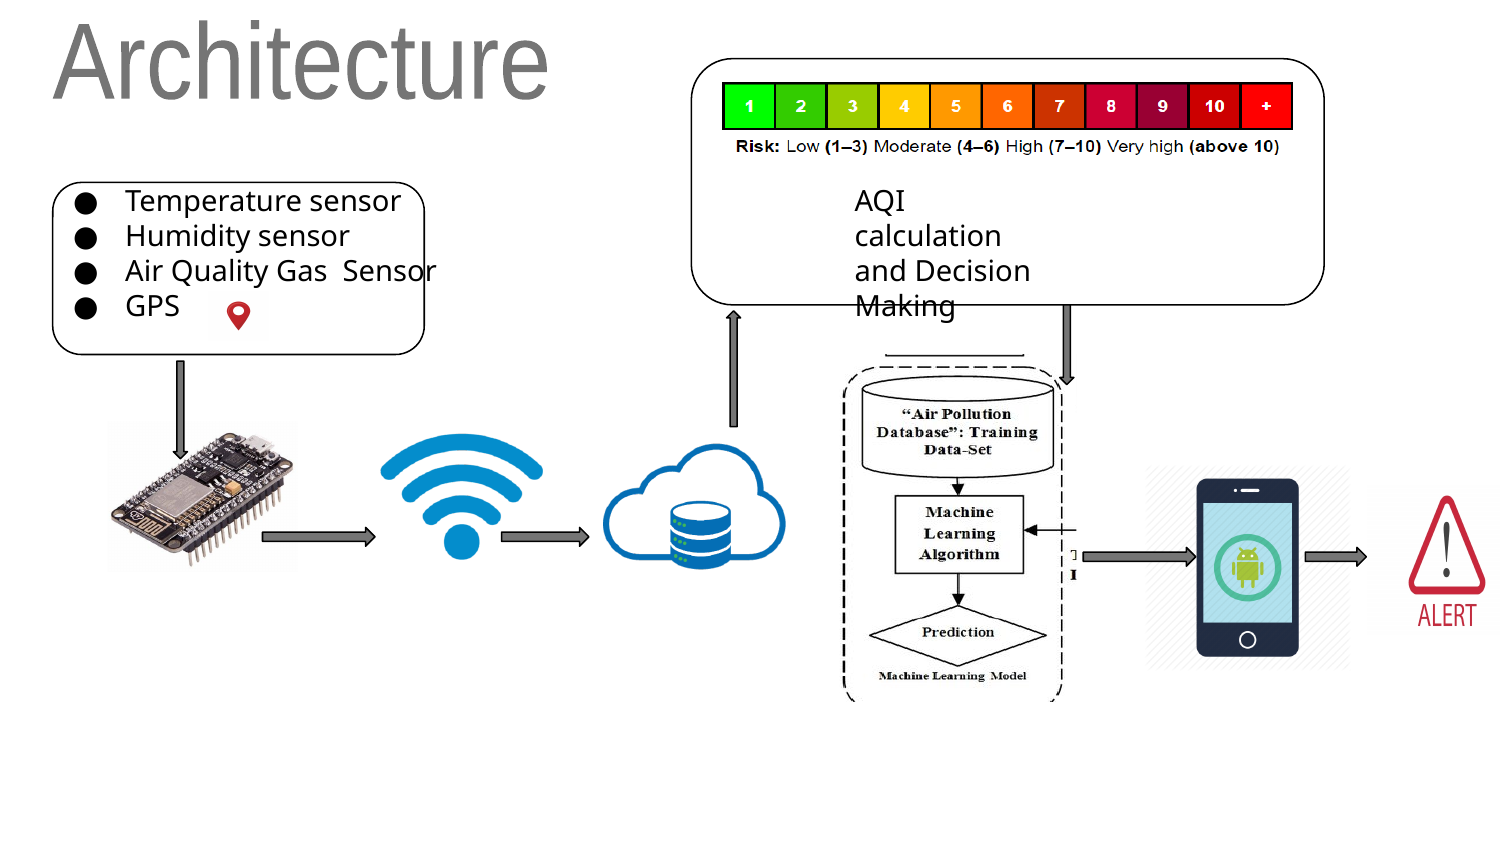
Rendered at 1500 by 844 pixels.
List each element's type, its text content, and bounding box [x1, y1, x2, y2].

picture [711, 69, 1306, 168]
picture [374, 410, 548, 584]
text_box AQI calculation and Decision Making [839, 177, 1074, 248]
picture [839, 354, 1077, 702]
text_box [303, 527, 369, 547]
text_box [1063, 304, 1071, 352]
picture [1144, 464, 1351, 671]
text_box [726, 310, 741, 427]
picture [598, 432, 789, 573]
text_box [176, 361, 184, 420]
text_box [1355, 547, 1362, 567]
picture [1367, 483, 1500, 635]
text_box [691, 58, 1325, 305]
picture [107, 421, 298, 573]
text_box Temperature sensor Humidity sensor Air Quality Gas Sensor GPS [35, 167, 465, 248]
text_box [551, 527, 589, 547]
text_box [1083, 552, 1139, 562]
picture [207, 291, 270, 342]
text_box [52, 248, 425, 355]
